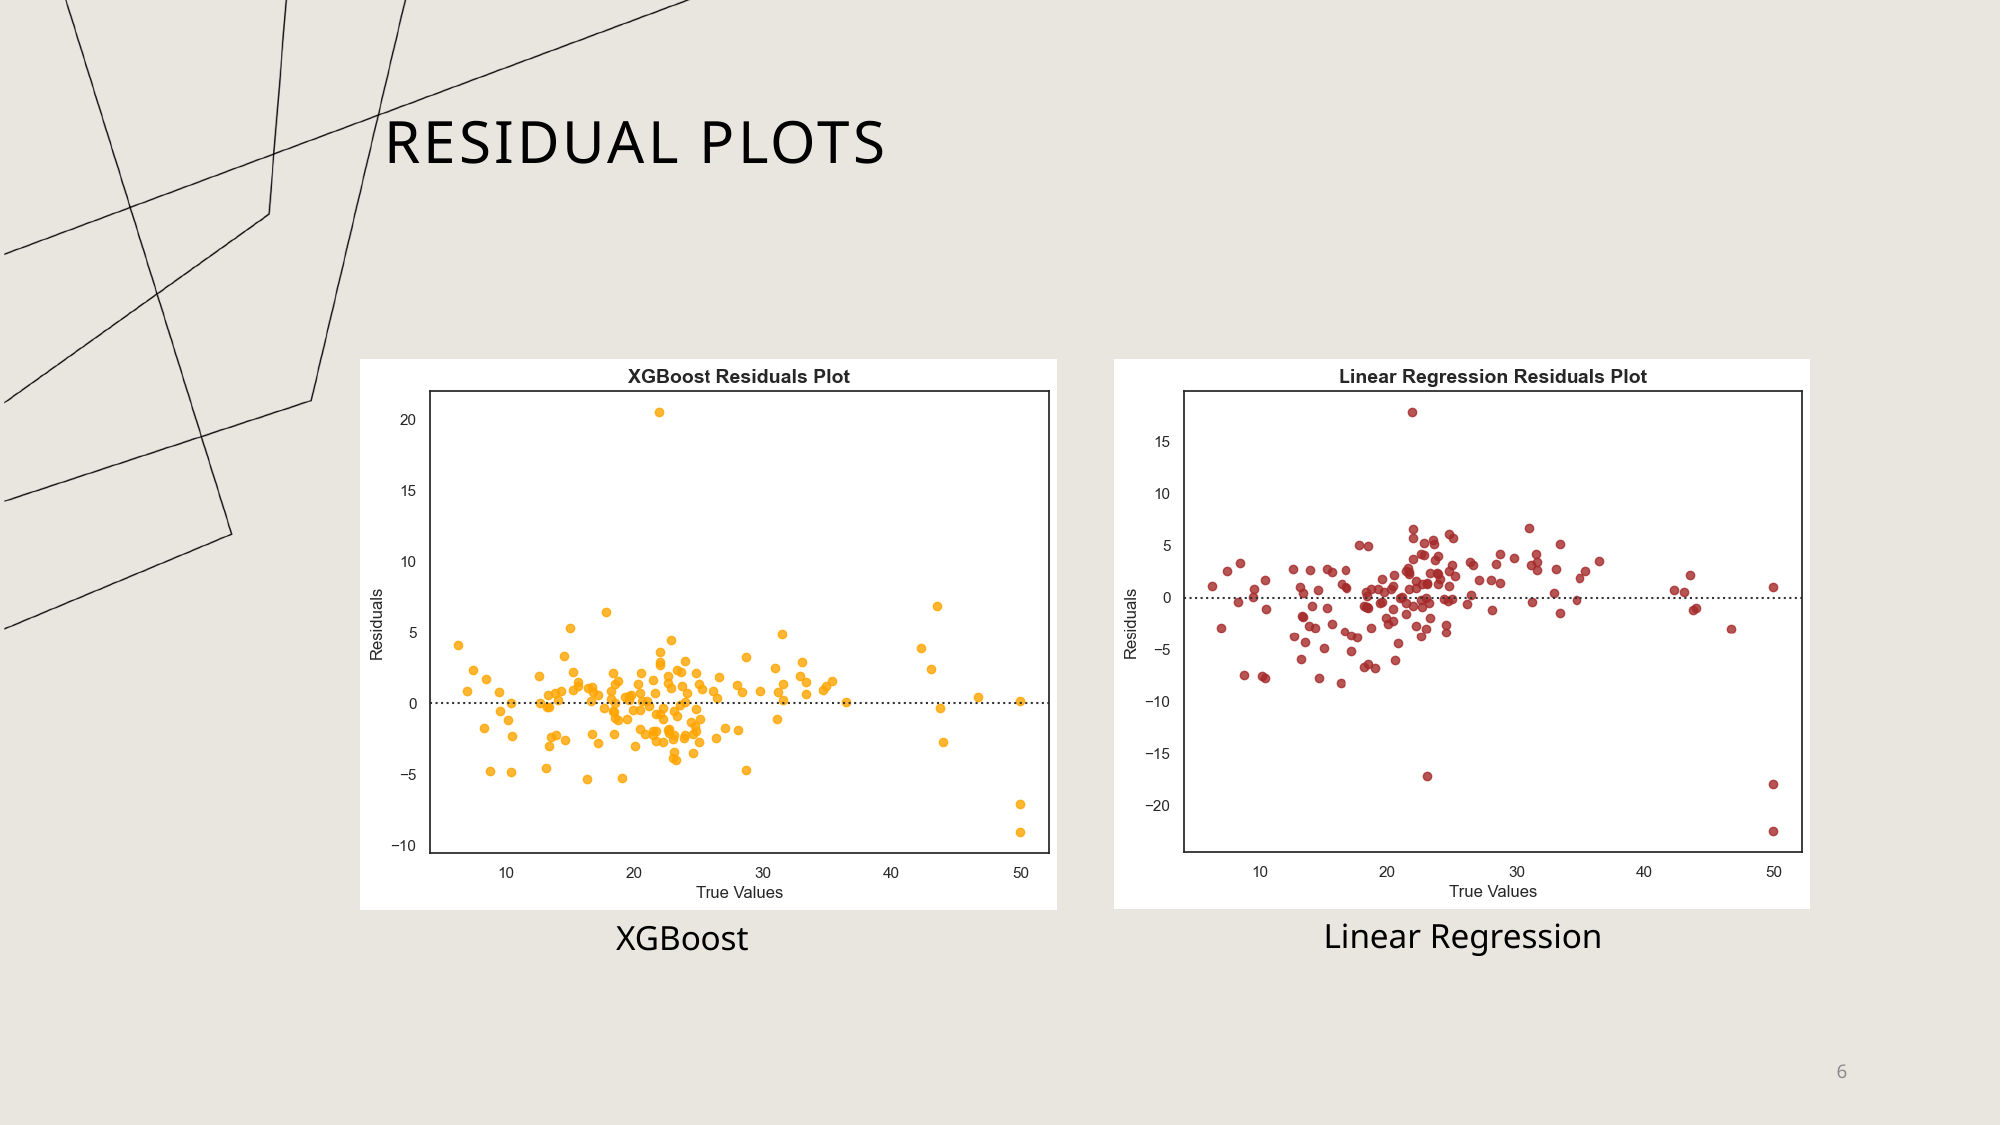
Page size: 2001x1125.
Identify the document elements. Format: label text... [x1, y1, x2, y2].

title residual plots [369, 93, 1237, 197]
picture [4, 0, 1057, 910]
picture [1114, 359, 1810, 909]
text_box Linear Regression [1114, 908, 1812, 1000]
text_box XGBoost [586, 910, 779, 955]
slide_number 6 [1412, 1042, 1863, 1103]
